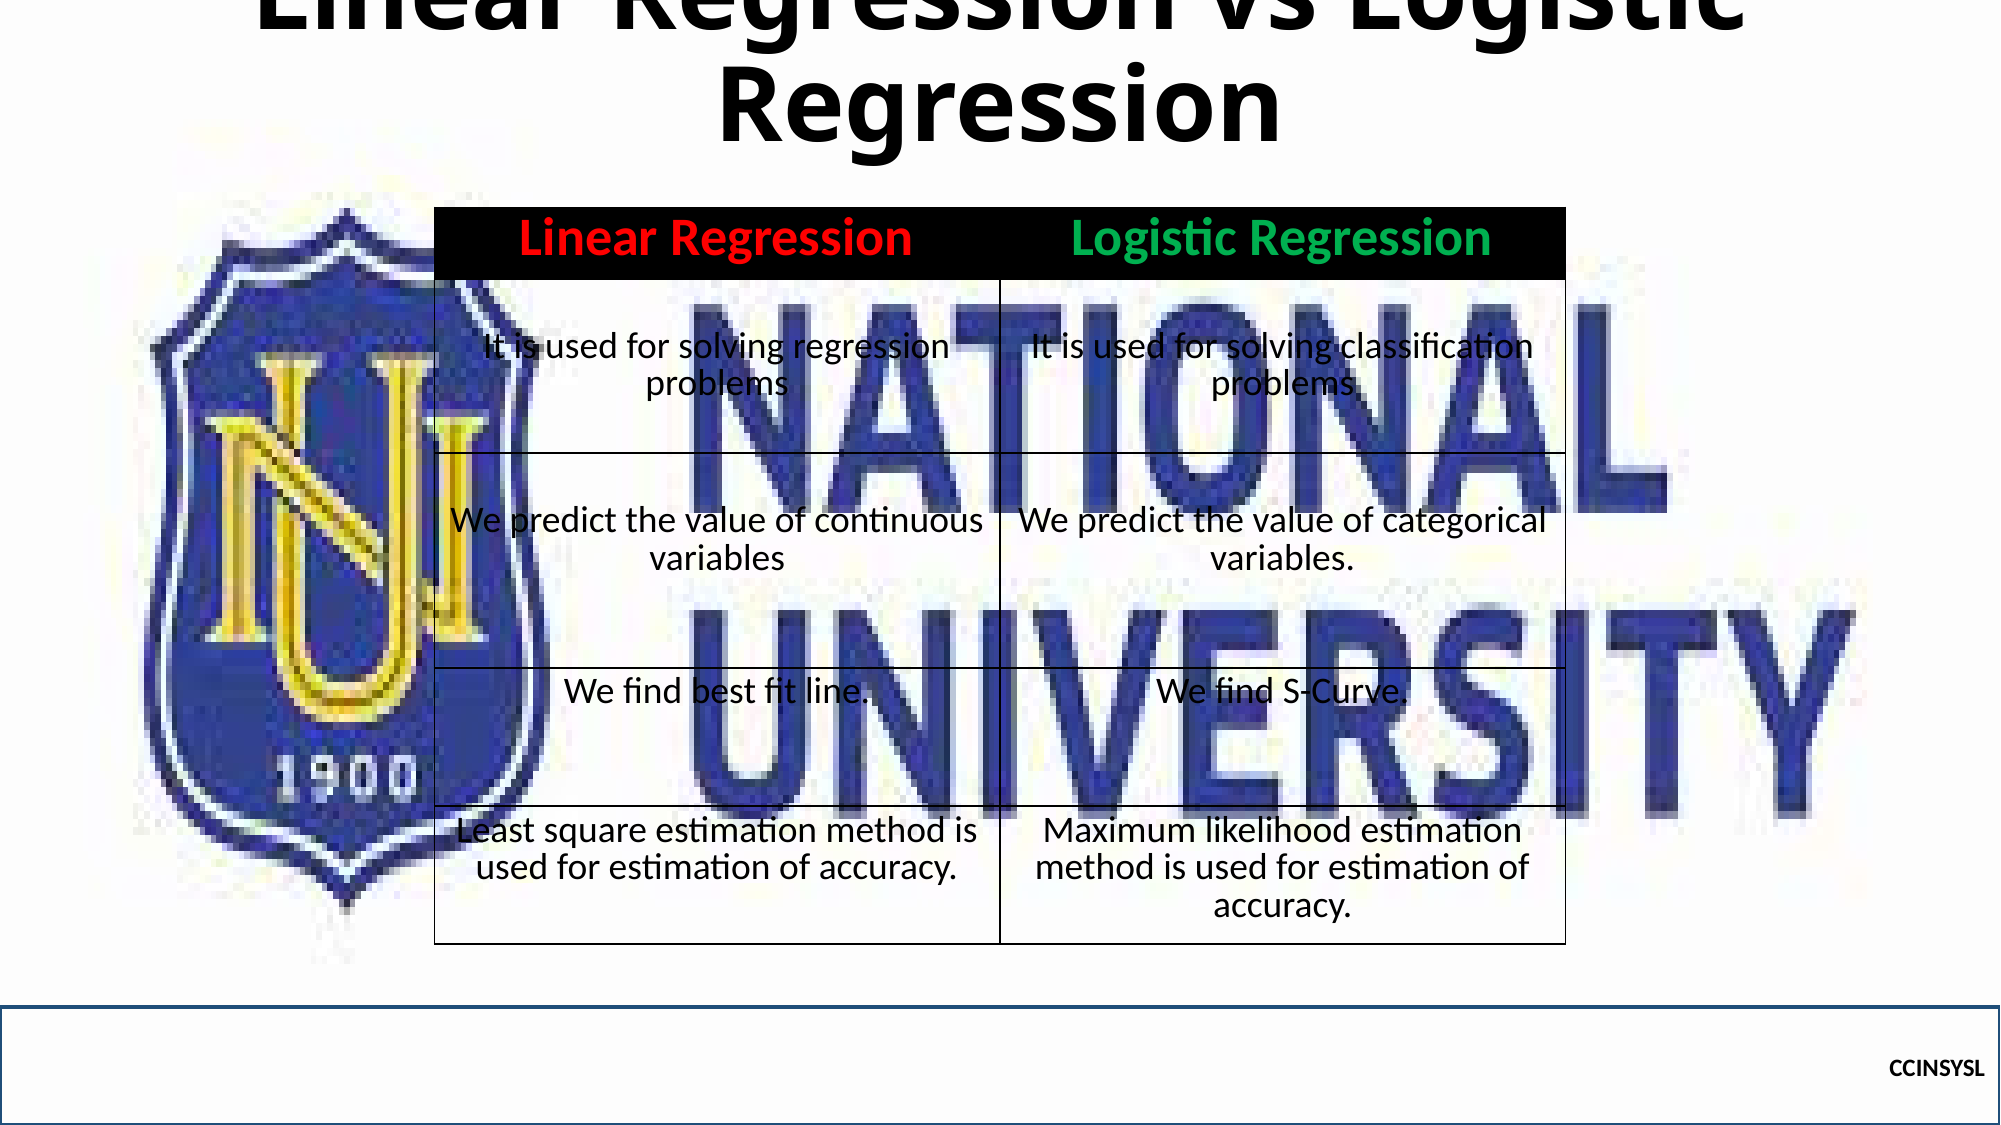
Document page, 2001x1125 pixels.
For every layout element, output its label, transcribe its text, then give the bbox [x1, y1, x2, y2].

title Linear Regression vs Logistic Regression [75, 53, 1925, 172]
table_cell We find best fit line. [435, 669, 999, 805]
footer CCINSYSL [0, 1007, 2000, 1125]
table_cell We predict the value of categorical variables. [1001, 454, 1565, 667]
table_cell It is used for solving classification problems [1001, 280, 1565, 452]
table_cell Least square estimation method is used for estimation of accuracy. [435, 807, 999, 943]
table_header Logistic Regression [1000, 208, 1565, 278]
table_cell It is used for solving regression problems [435, 280, 999, 452]
picture [0, 0, 2000, 1007]
table_header Linear Regression [435, 208, 1000, 278]
table_cell We predict the value of continuous variables [435, 454, 999, 667]
table_cell We find S-Curve. [1001, 669, 1565, 805]
table_cell Maximum likelihood estimation method is used for estimation of accuracy. [1001, 807, 1565, 943]
